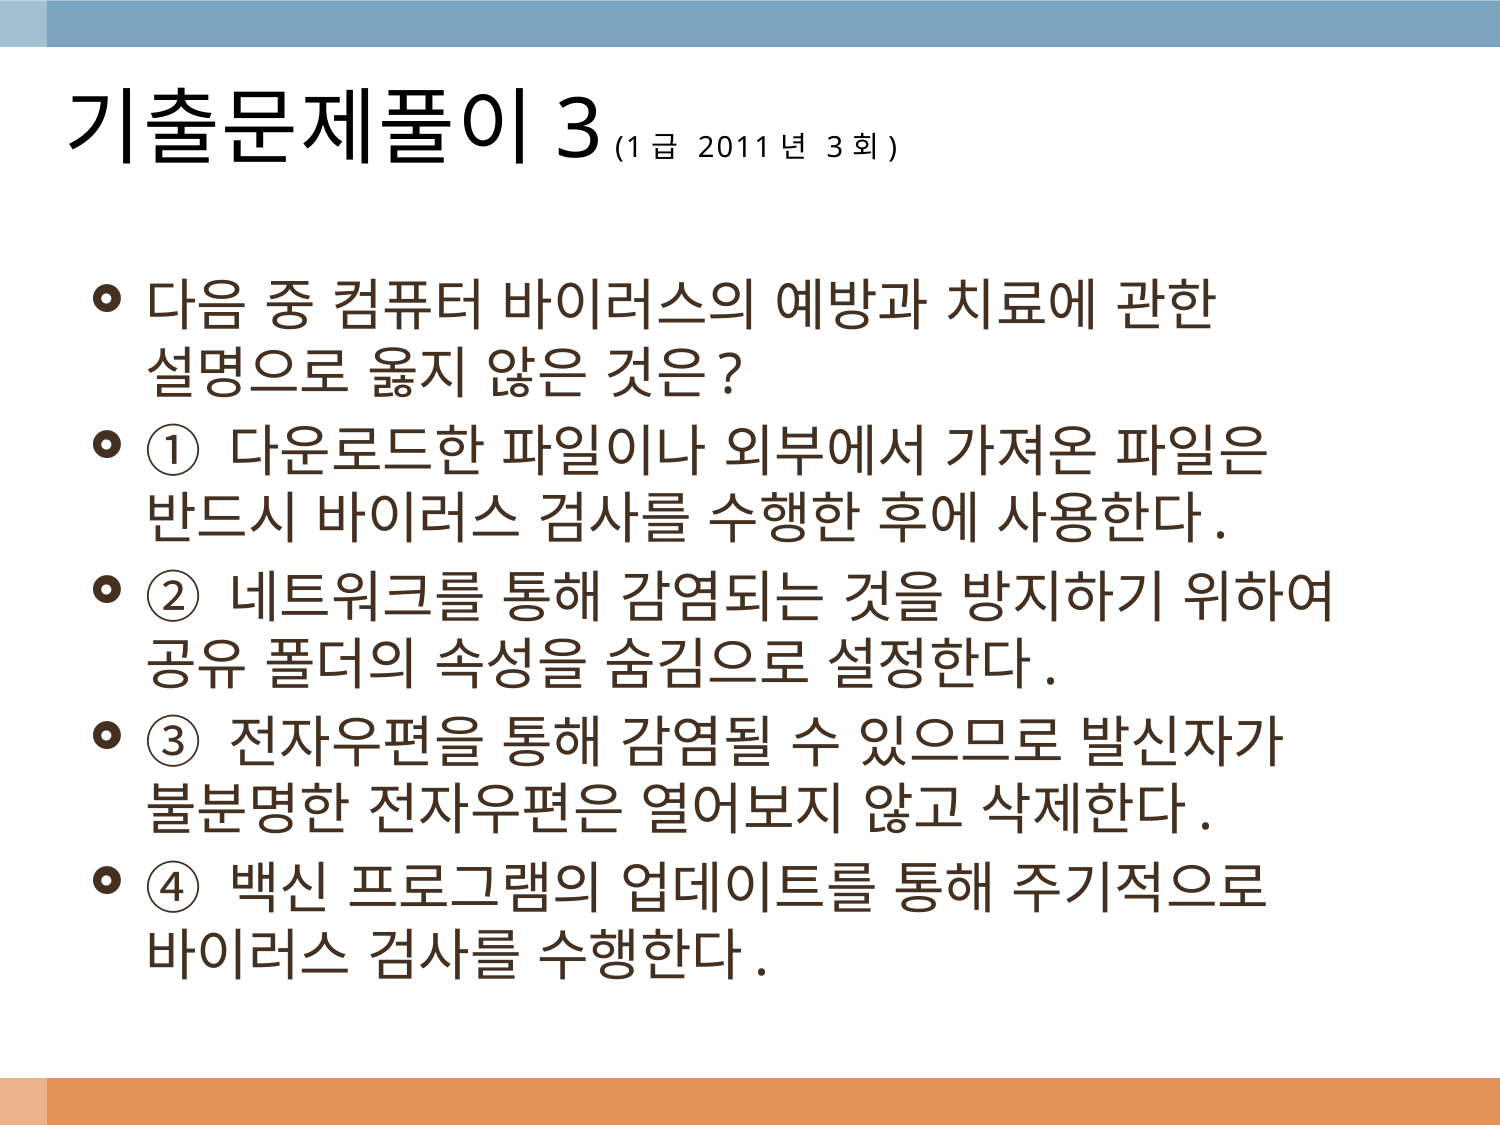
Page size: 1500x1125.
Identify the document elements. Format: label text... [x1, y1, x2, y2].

title 기출문제풀이3 (1급 2011년 3회) [49, 46, 1454, 202]
list 다음 중 컴퓨터 바이러스의 예방과 치료에 관한 설명으로 옳지 않은 것은? ① 다운로드한 파일이나 외부에서 가져온 파일은 반드시 바이러스 검사를 수행한 후에 사용한다. ② 네트워크를 통해 감염되는 것을 방지하기 위하여 공유 폴더의 속성을 숨김으로 설정한다. ③ 전자우편을 통해 감염될 수 있으므로 발신자가 불분명한 전자우편은 열어보지 않고 삭제한다. ④ 백신 프로그램의 업데이트를 통해 주기적으로 바이러스 검사를 수행한다. [75, 262, 1425, 1005]
